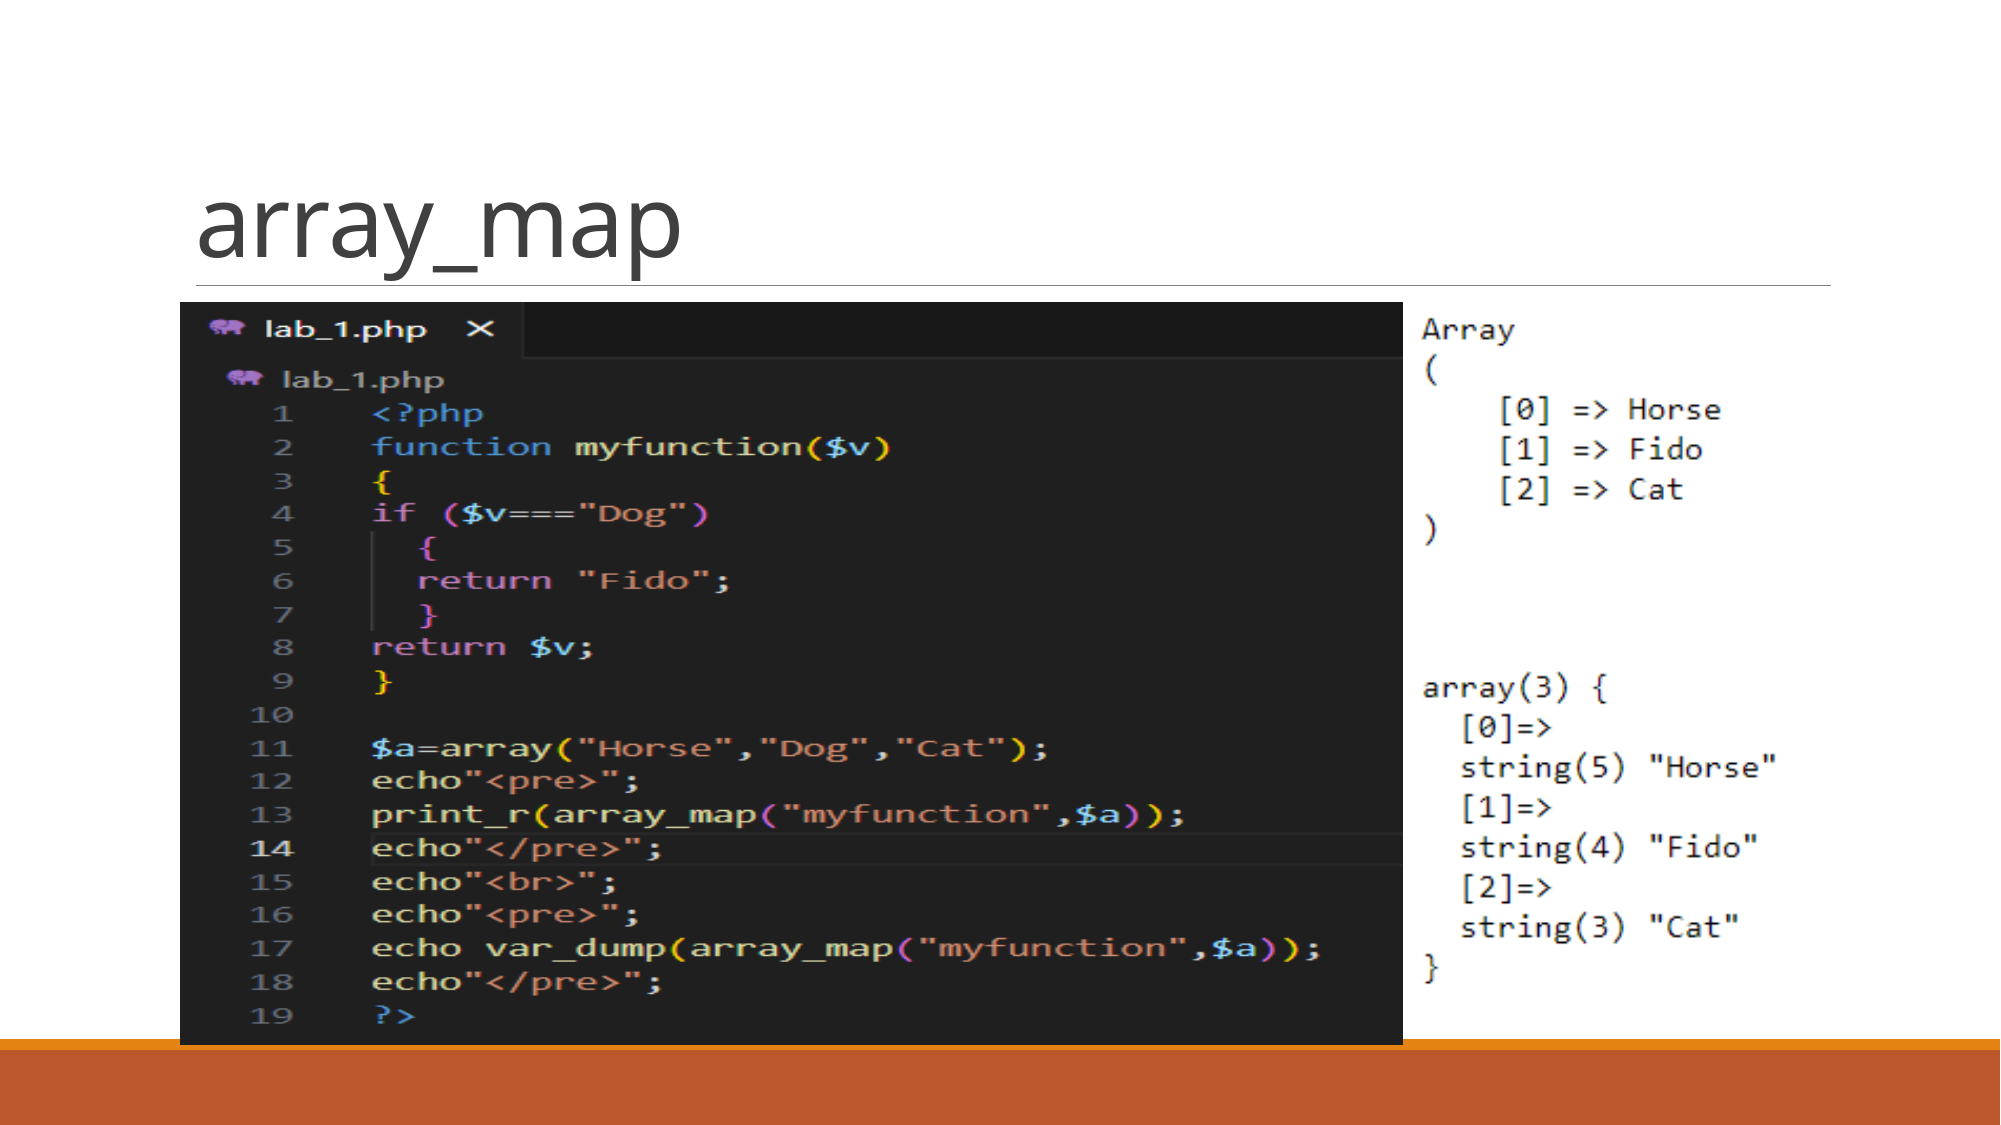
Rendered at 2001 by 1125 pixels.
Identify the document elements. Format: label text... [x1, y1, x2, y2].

title array_map [180, 47, 1830, 285]
picture [1415, 302, 1831, 1022]
picture [179, 302, 1404, 1045]
